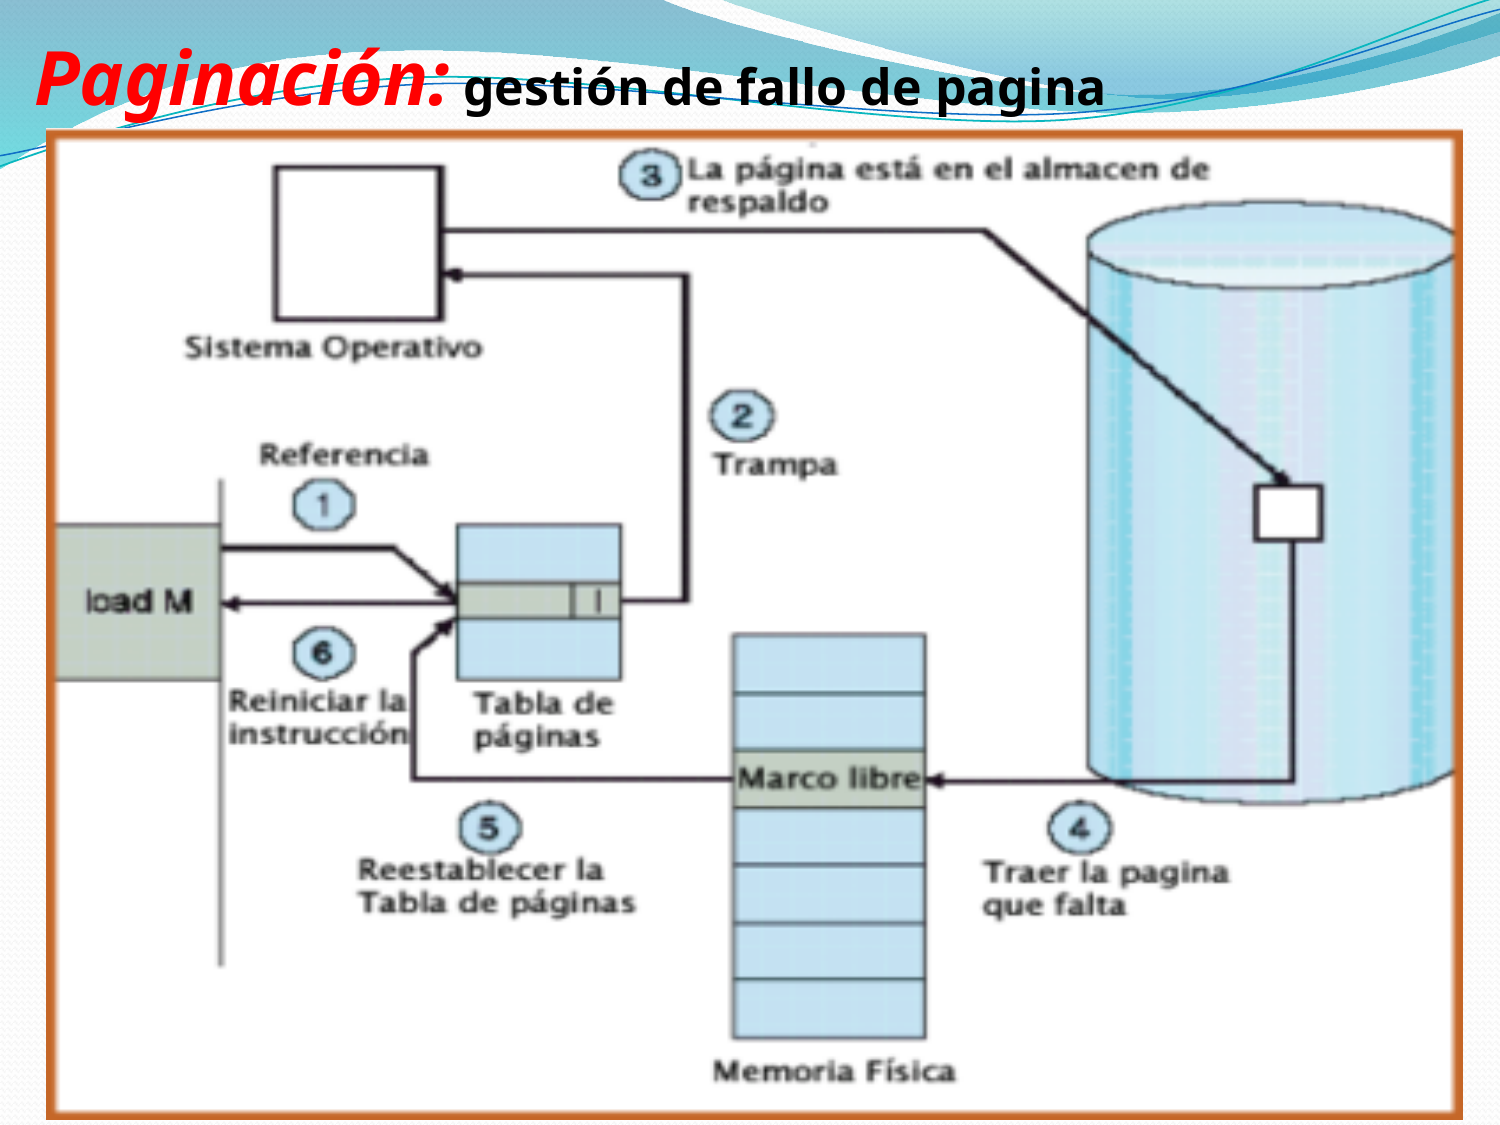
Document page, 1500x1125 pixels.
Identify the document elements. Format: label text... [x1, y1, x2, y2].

text_box Paginación: gestión de fallo de pagina [0, 23, 1500, 129]
picture [46, 128, 1463, 1120]
